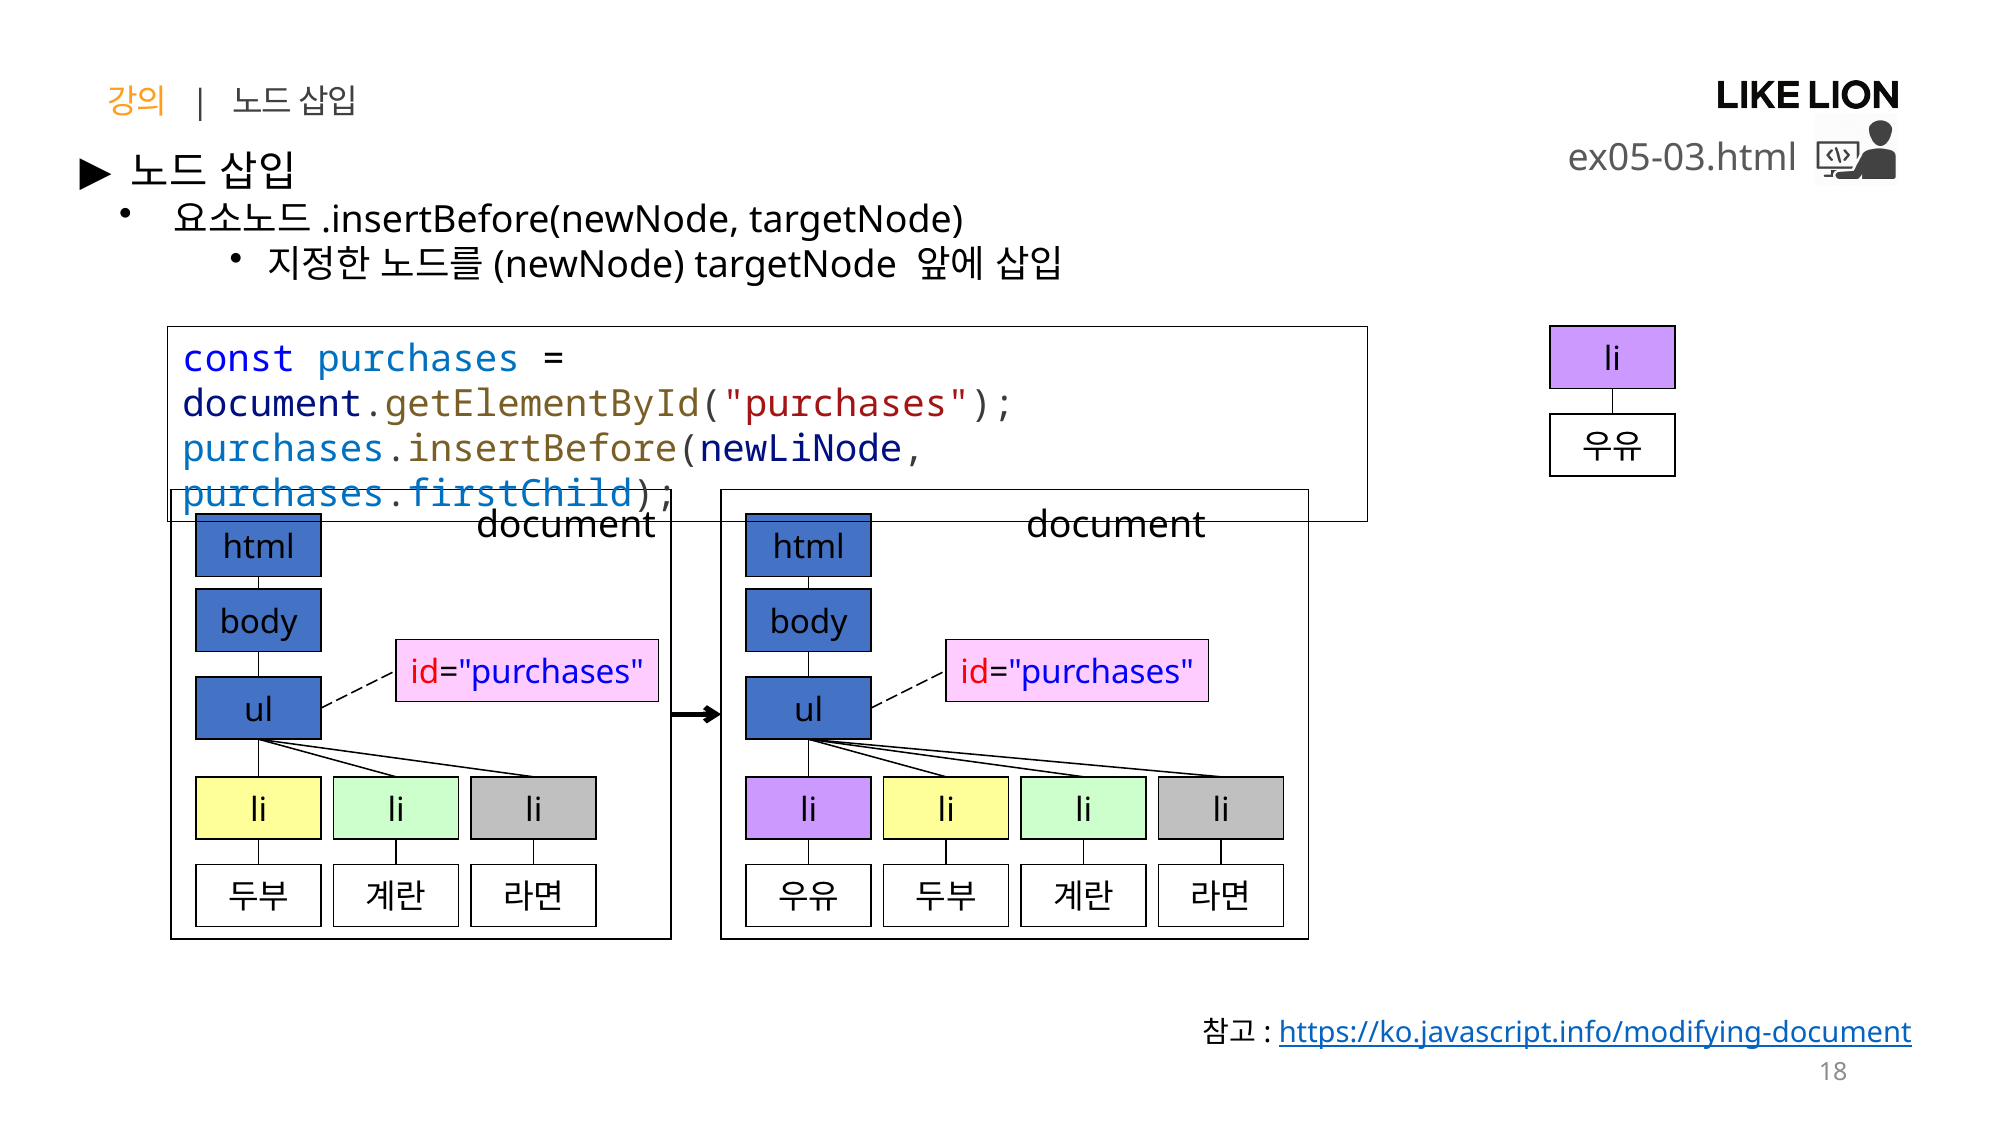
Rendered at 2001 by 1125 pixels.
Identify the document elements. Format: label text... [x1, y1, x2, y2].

slide_number 18 [1412, 1061, 1863, 1103]
text_box li [883, 777, 927, 840]
text_box 참고: https://ko.javascript.info/modifying-document [1088, 1006, 1927, 1061]
text_box 우유 [1550, 413, 1675, 477]
text_box ul [196, 676, 322, 740]
text_box document [1011, 522, 1221, 553]
text_box const purchases = document.getElementById("purchases"); purchases.insertBefore(newLiNode, purchases.firstChild); [167, 326, 1368, 522]
picture [1814, 113, 1898, 186]
text_box [721, 522, 1309, 940]
text_box li [1158, 776, 1284, 840]
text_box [258, 739, 534, 777]
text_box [858, 689, 897, 739]
text_box 우유 [746, 864, 872, 927]
text_box 강의 | 노드 삽입 [92, 72, 866, 128]
text_box document [461, 522, 671, 553]
text_box li [965, 777, 1009, 840]
text_box 라면 [1158, 864, 1284, 927]
text_box ul [746, 676, 871, 740]
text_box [871, 670, 947, 709]
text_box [808, 739, 1222, 777]
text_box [927, 620, 965, 739]
picture [1718, 80, 1898, 109]
text_box [171, 522, 672, 940]
text_box 라면 [471, 864, 597, 927]
text_box ex05-03.html [1212, 125, 1812, 186]
text_box li [471, 776, 597, 840]
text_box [320, 670, 396, 709]
text_box 두부 [883, 864, 1009, 927]
text_box li [1550, 326, 1675, 389]
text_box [927, 777, 965, 896]
text_box li [746, 776, 872, 840]
text_box 노드 삽입 요소노드.insertBefore(newNode, targetNode) 지정한 노드를(newNode) targetNode 앞에 삽입 [64, 137, 1436, 292]
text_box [858, 777, 897, 827]
